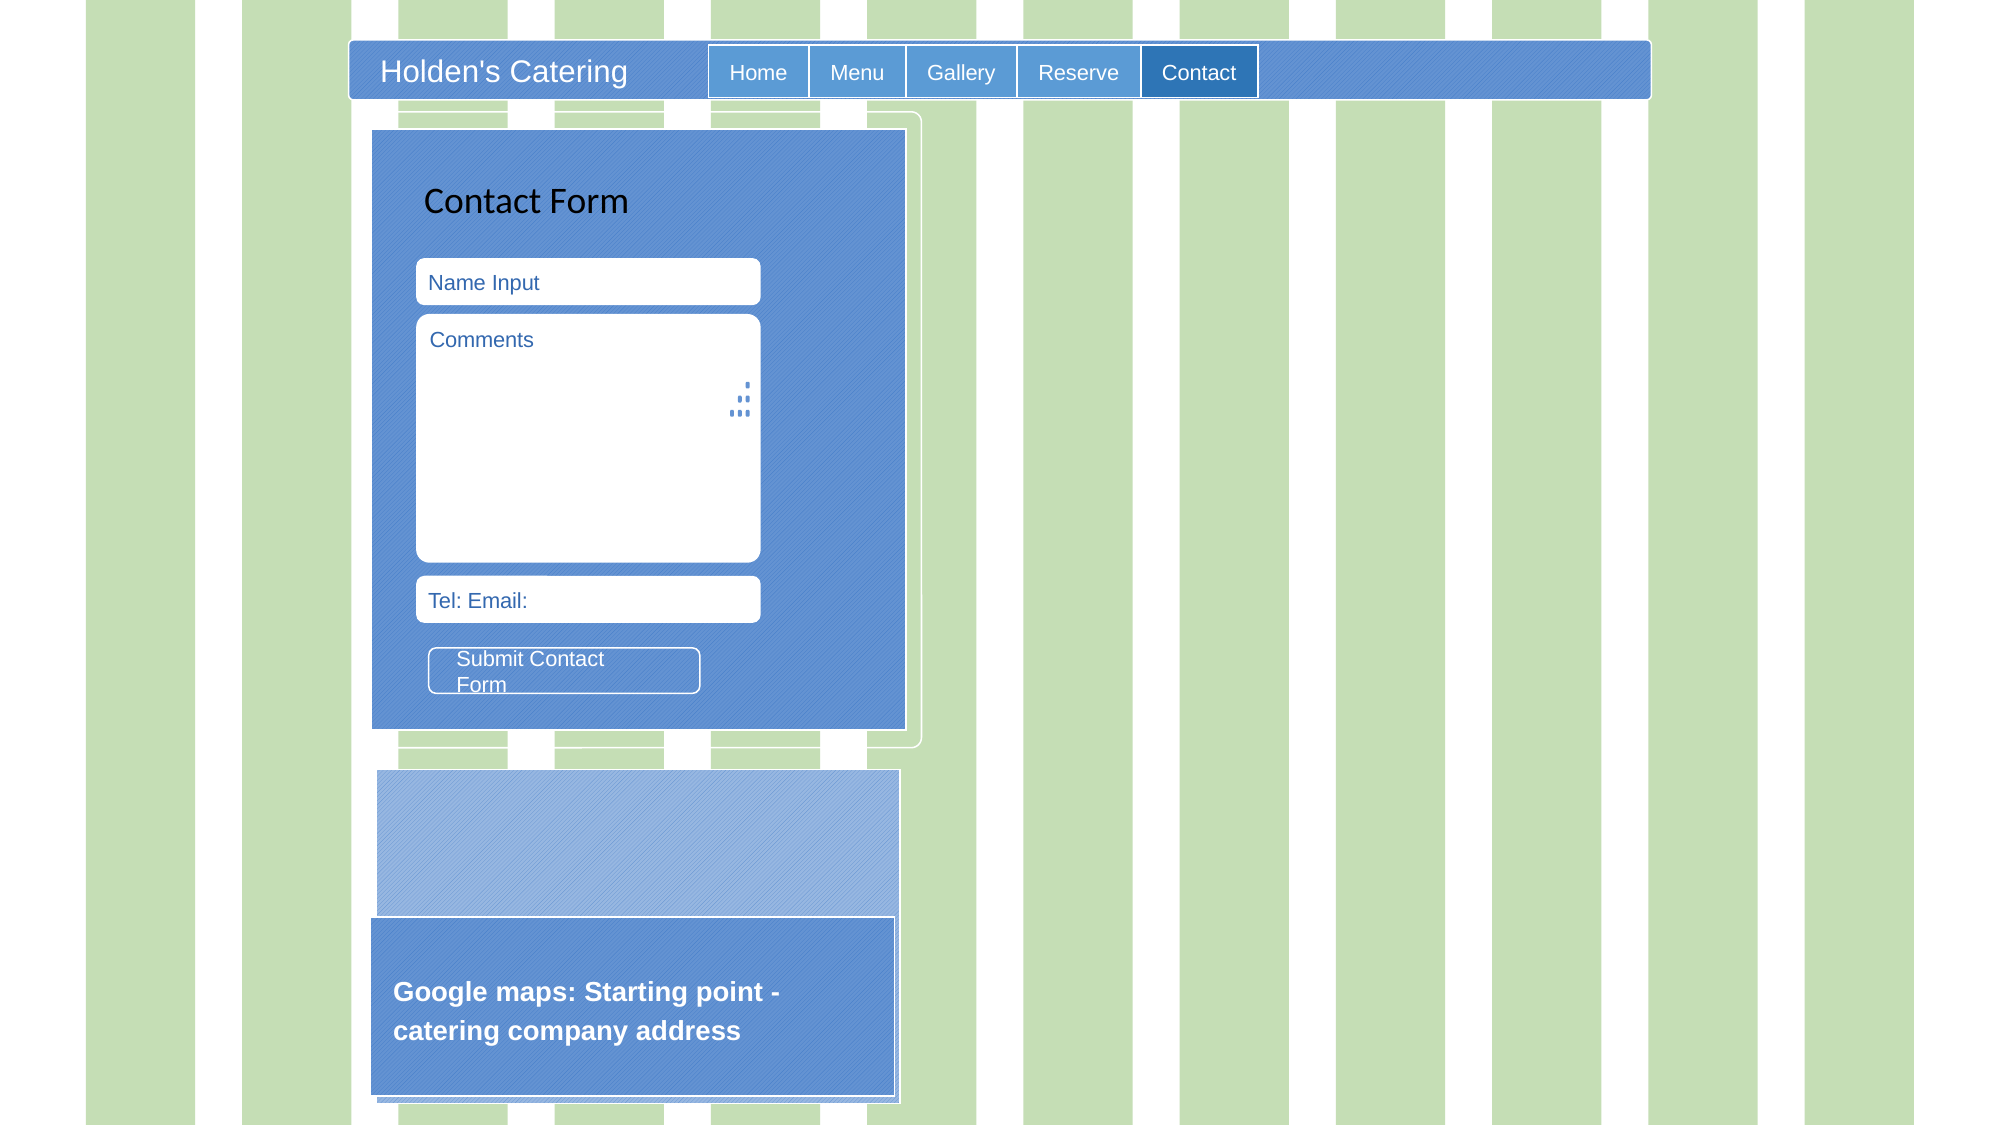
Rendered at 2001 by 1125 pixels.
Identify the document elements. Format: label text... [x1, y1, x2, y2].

text_box [745, 409, 750, 417]
text_box Holden's Catering [347, 38, 1653, 101]
text_box Tel: Email: [415, 575, 761, 624]
text_box Contact Form [409, 168, 848, 229]
text_box [354, 110, 923, 749]
text_box Name Input [415, 257, 761, 306]
text_box Submit Contact Form [427, 646, 701, 695]
text_box [737, 395, 742, 403]
text_box Comments [415, 313, 761, 564]
text_box Home [707, 44, 808, 98]
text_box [370, 769, 901, 1104]
text_box [43, 31, 1957, 111]
text_box Reserve [1018, 44, 1140, 99]
text_box [745, 381, 750, 389]
text_box [745, 395, 750, 403]
text_box [370, 128, 907, 731]
text_box Gallery [907, 44, 1018, 99]
text_box Contact [1140, 44, 1259, 99]
text_box Menu [808, 44, 907, 99]
text_box [737, 409, 742, 417]
